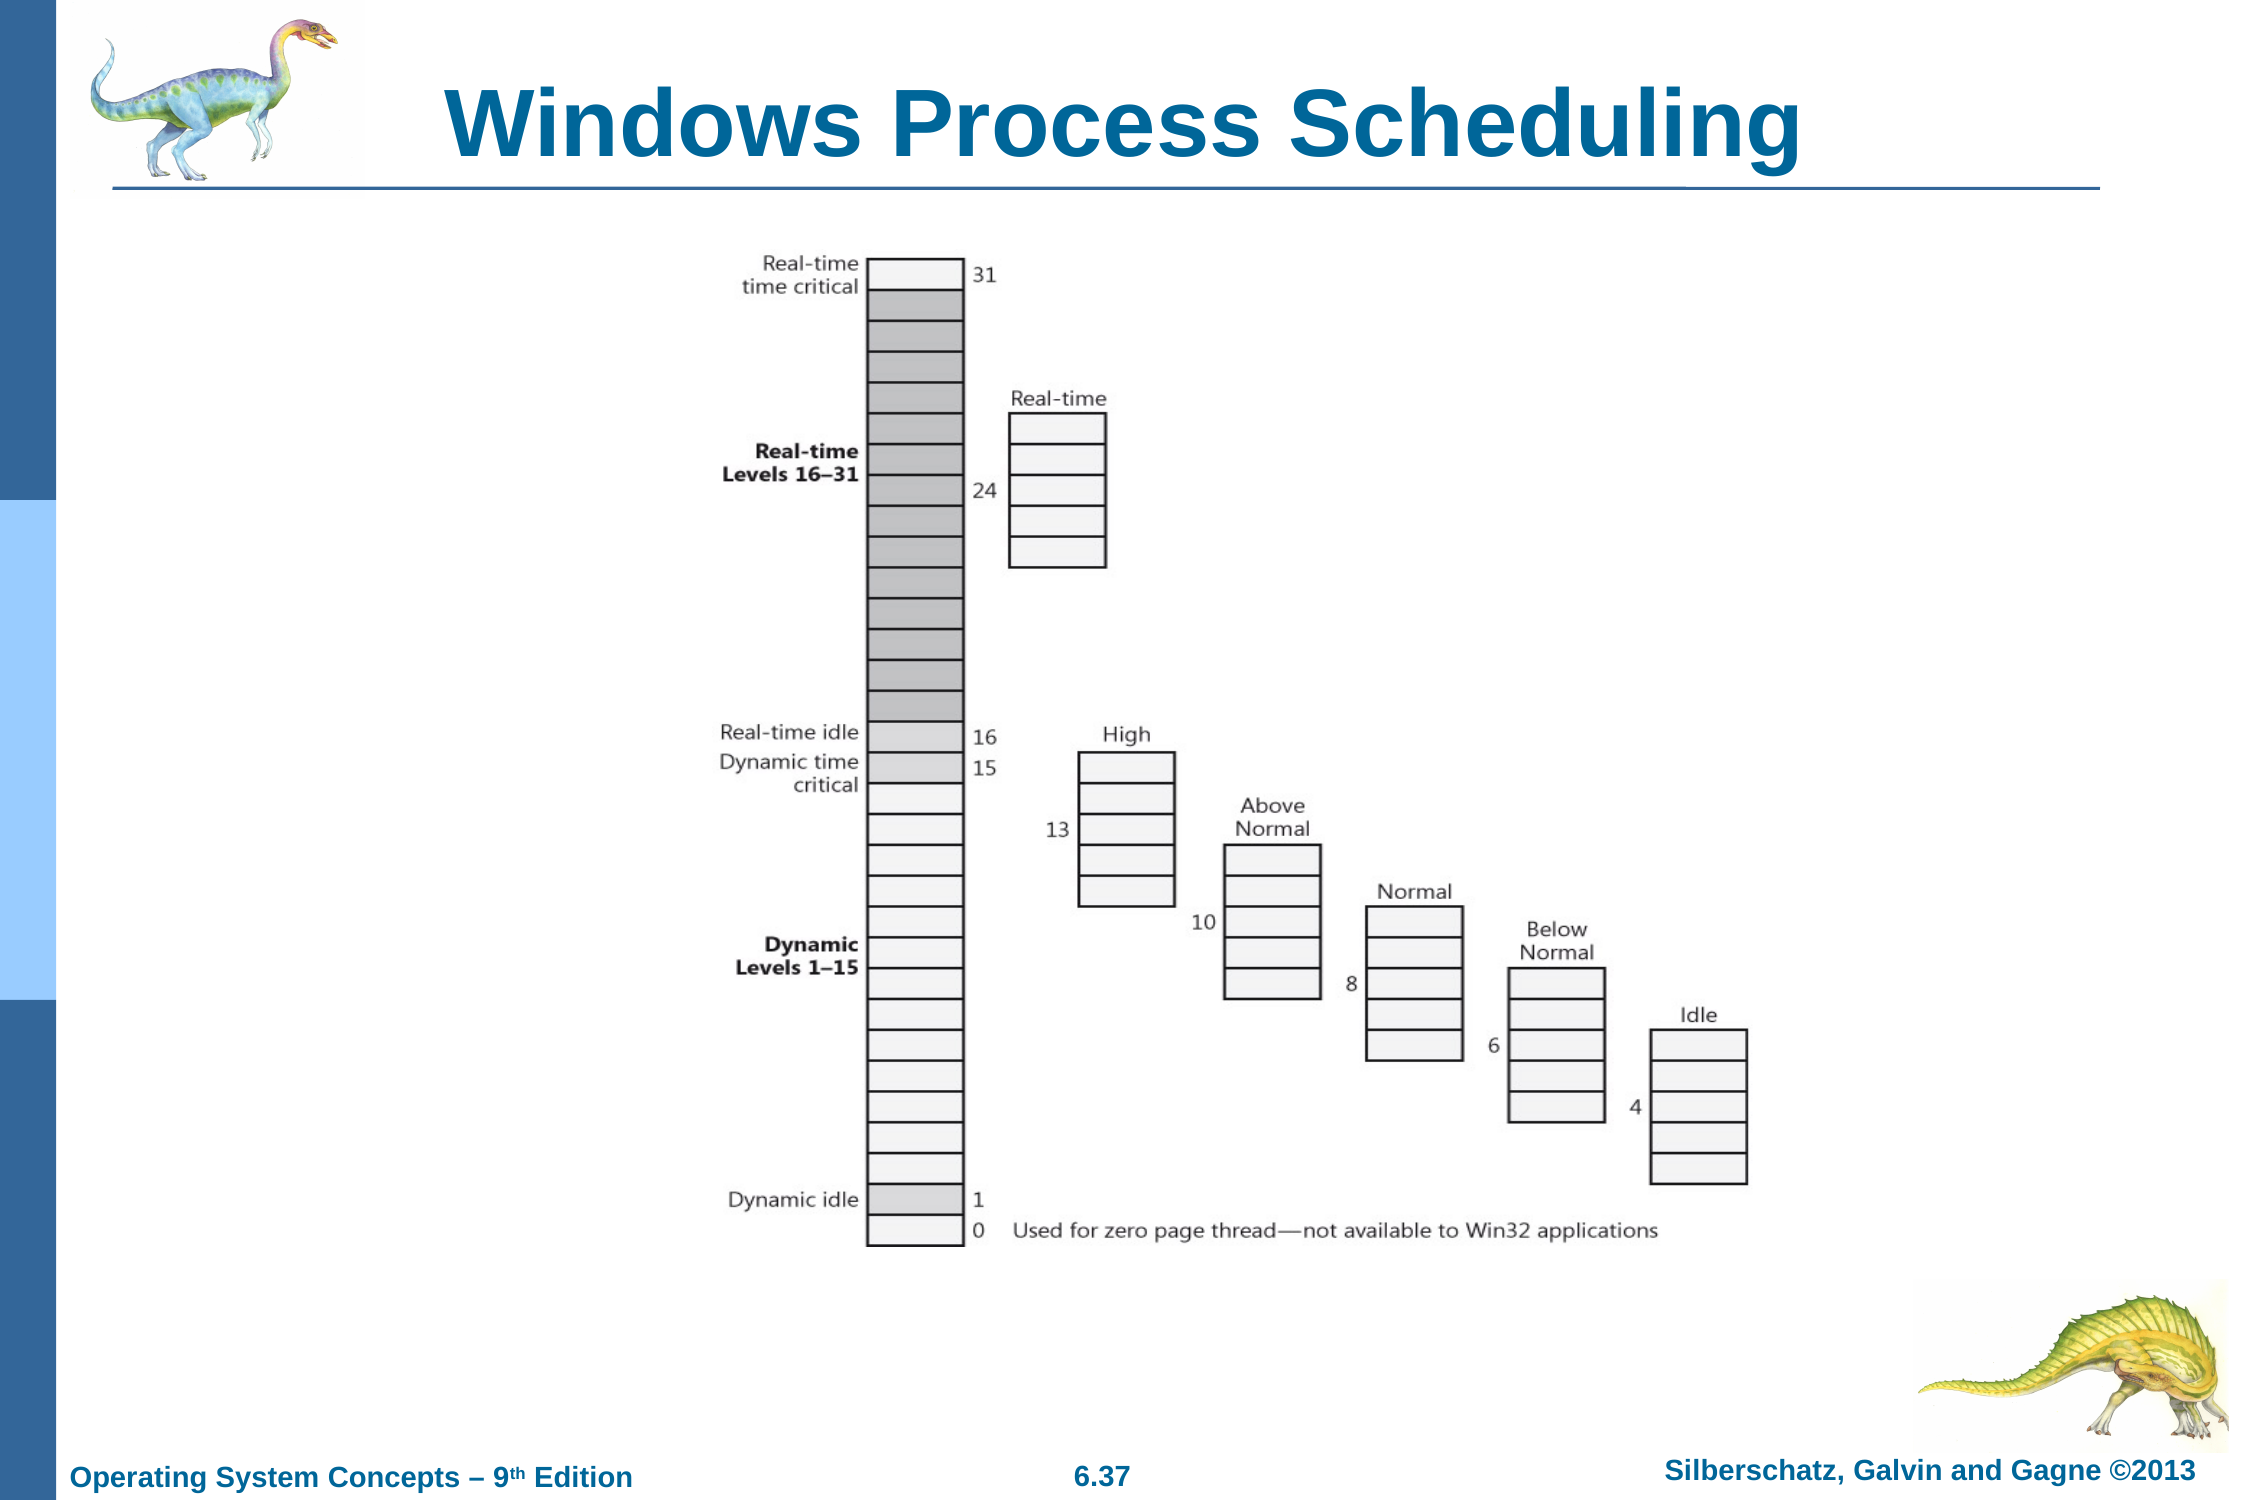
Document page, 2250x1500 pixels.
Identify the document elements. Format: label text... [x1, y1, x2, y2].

picture [1913, 1279, 2229, 1453]
picture [712, 249, 1757, 1247]
title Windows Process Scheduling [112, 60, 2138, 187]
picture [70, 0, 365, 199]
